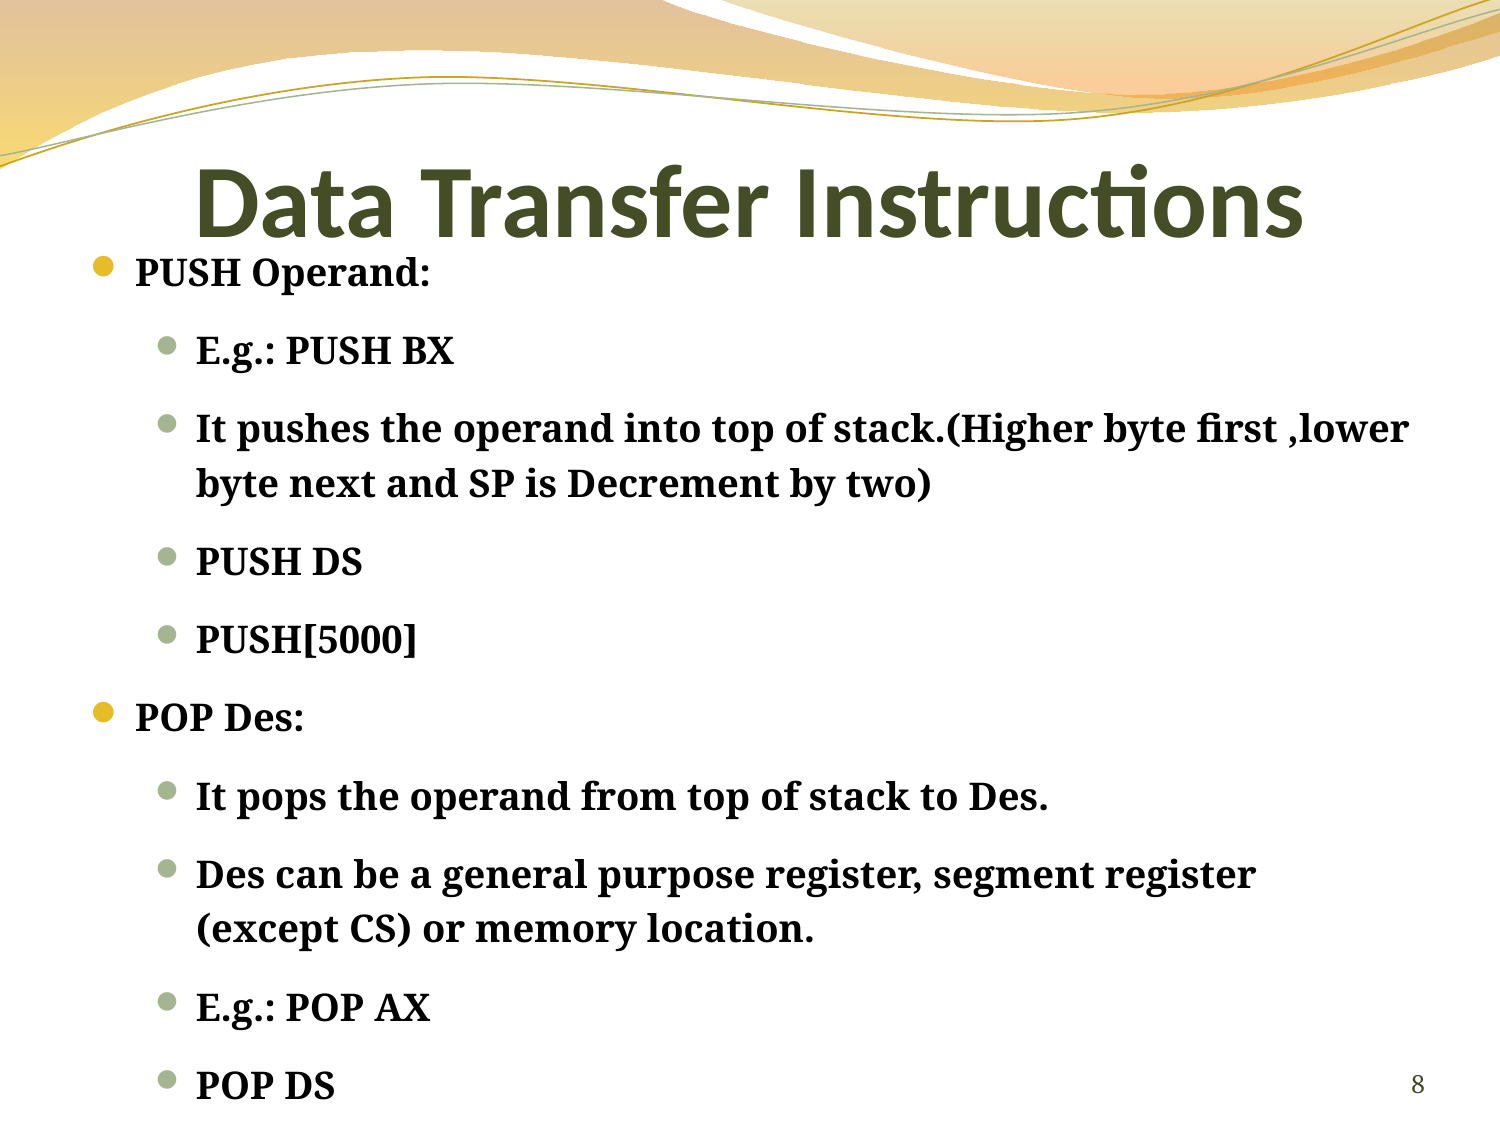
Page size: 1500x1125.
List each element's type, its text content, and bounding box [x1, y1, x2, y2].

slide_number 8 [1299, 1042, 1425, 1103]
title Data Transfer Instructions [74, 115, 1426, 231]
list PUSH Operand: E.g.: PUSH BX It pushes the operand into top of stack.(Higher byte first ,lower byte next and SP is Decrement by two) PUSH DS PUSH[5000] POP Des: It pops the operand from top of stack to Des. Des can be a general purpose register, segment register (except CS) or memory location. E.g.: POP AX POP DS [74, 231, 1426, 1125]
